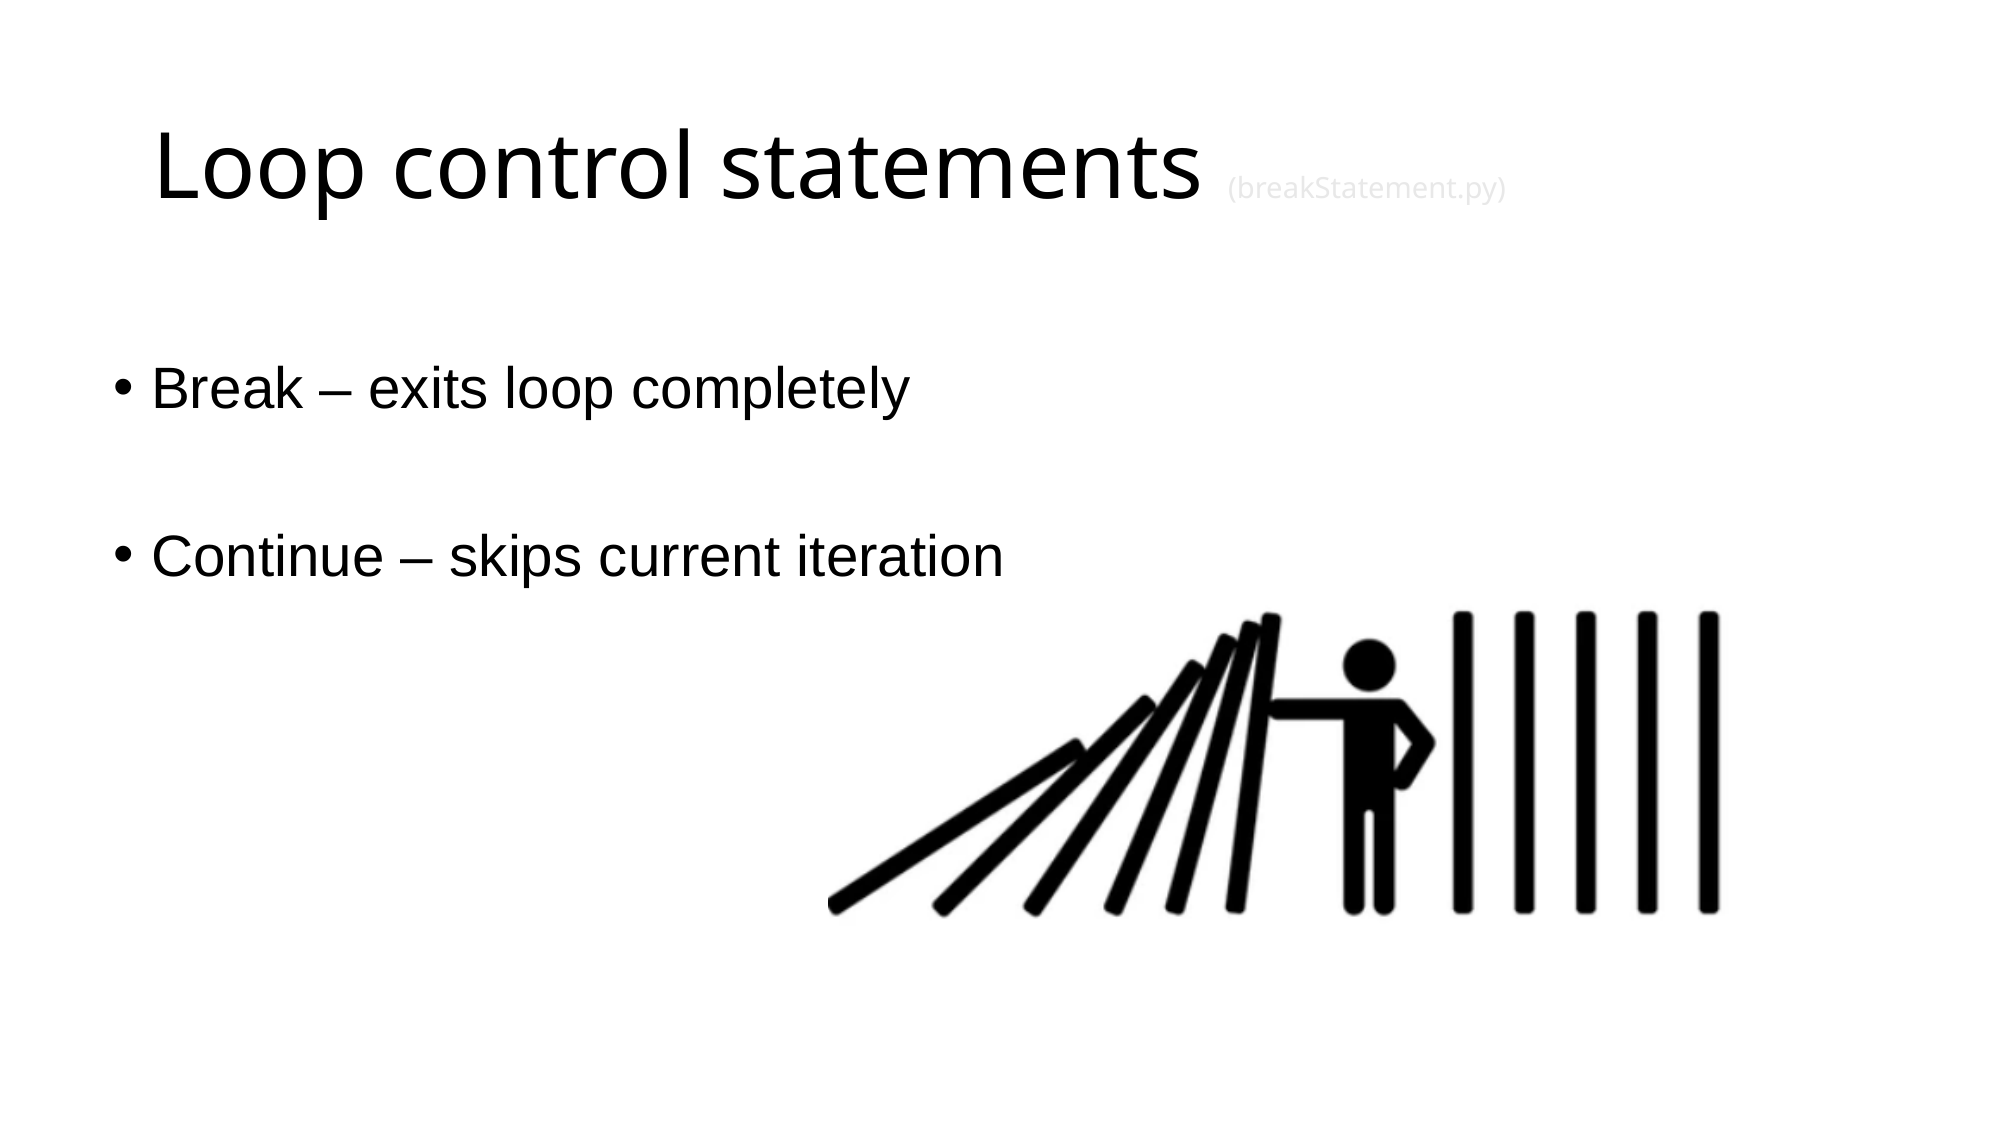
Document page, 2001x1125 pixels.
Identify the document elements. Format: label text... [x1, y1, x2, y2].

picture [828, 596, 1737, 930]
list Break – exits loop completely Continue – skips current iteration [98, 260, 1824, 975]
title Loop control statements (breakStatement.py) [137, 59, 1863, 278]
